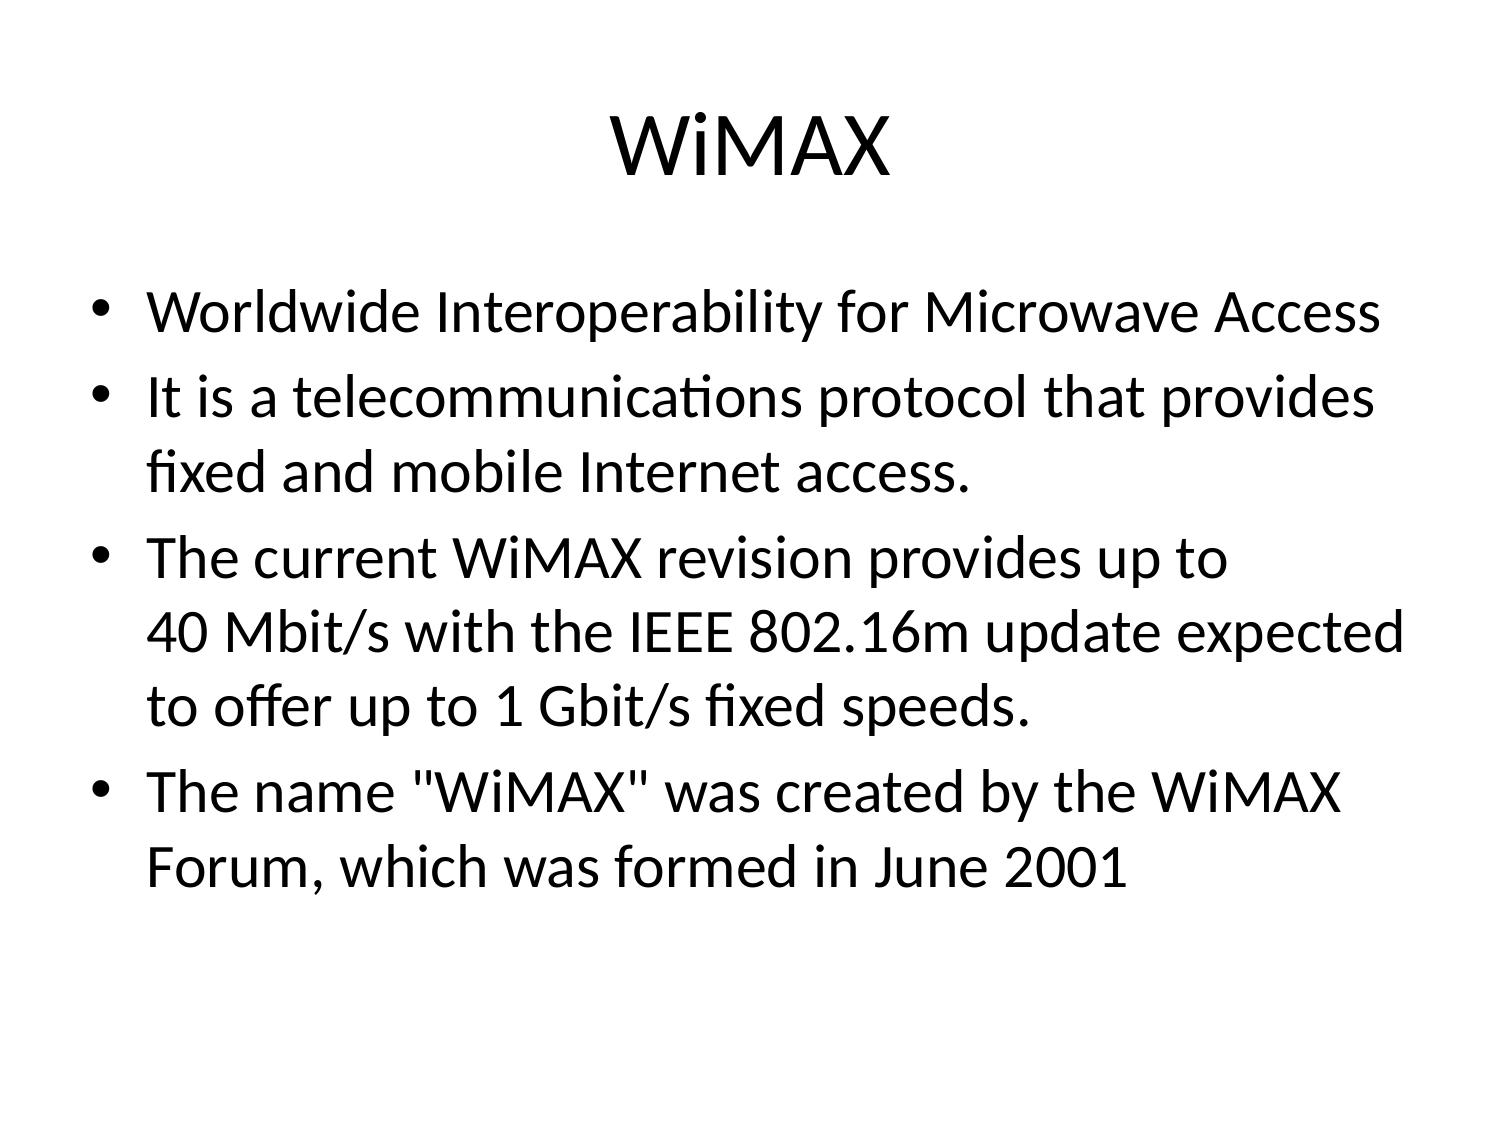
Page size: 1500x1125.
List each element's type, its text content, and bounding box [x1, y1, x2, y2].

title WiMAX [75, 45, 1425, 233]
list Worldwide Interoperability for Microwave Access It is a telecommunications protocol that provides fixed and mobile Internet access. The current WiMAX revision provides up to 40 Mbit/s with the IEEE 802.16m update expected to offer up to 1 Gbit/s fixed speeds. The name "WiMAX" was created by the WiMAX Forum, which was formed in June 2001 [75, 262, 1425, 1005]
